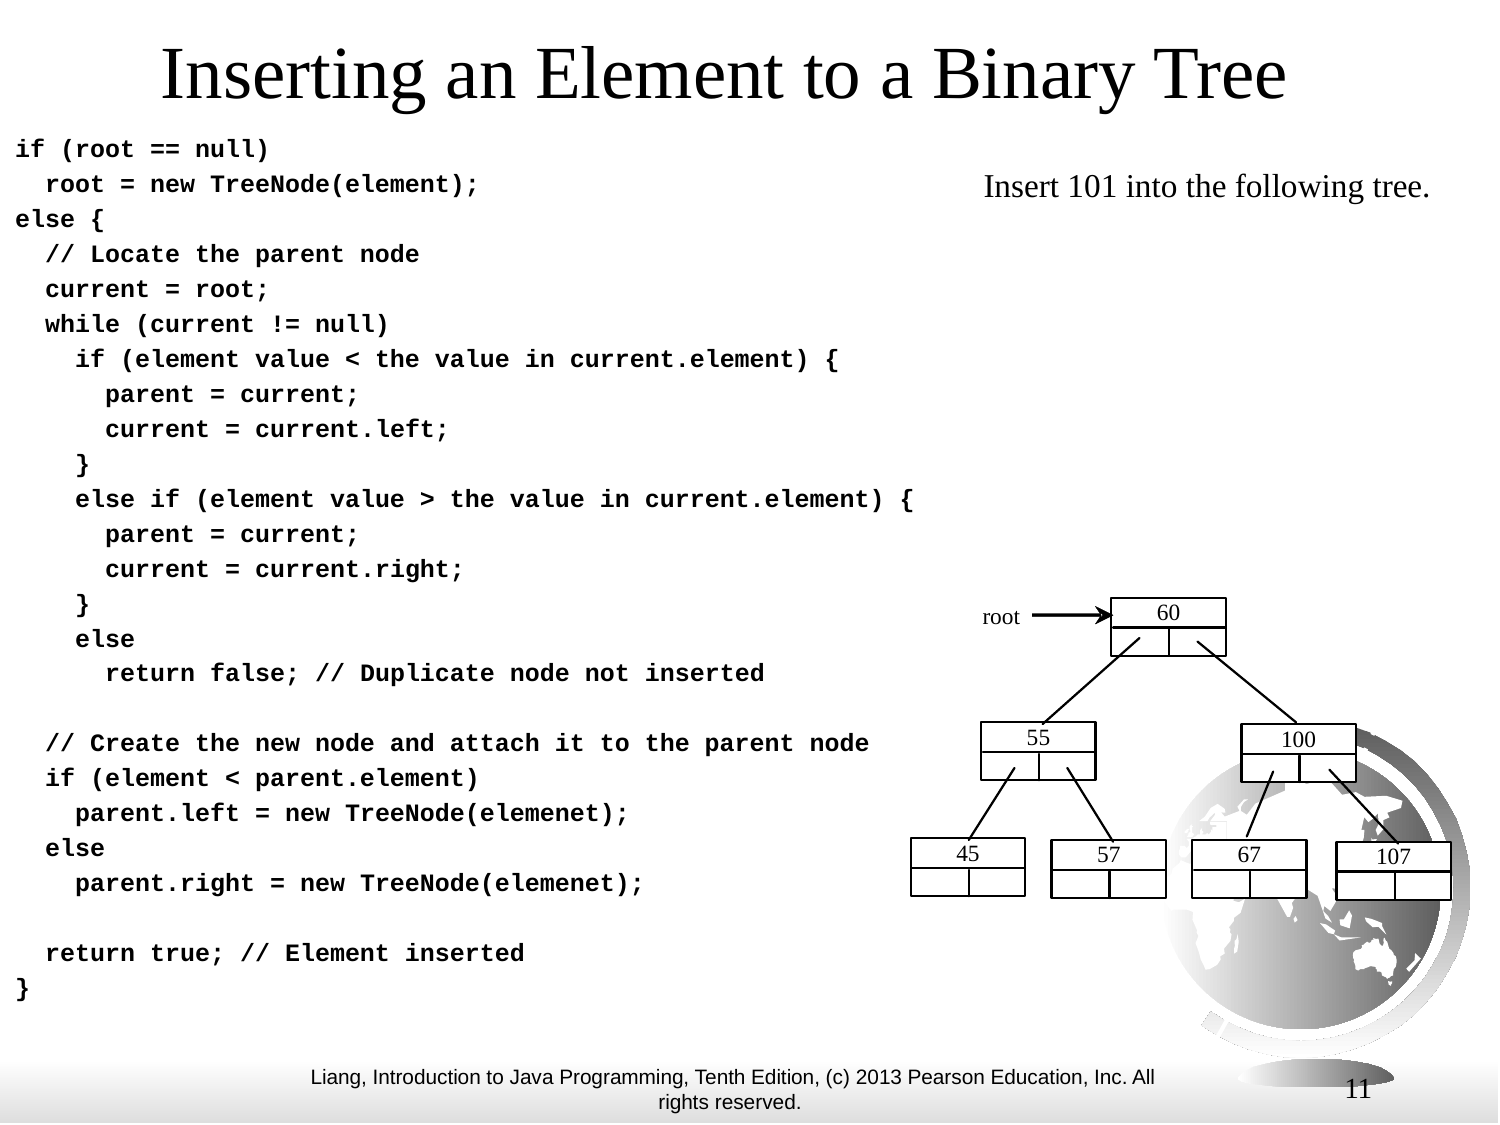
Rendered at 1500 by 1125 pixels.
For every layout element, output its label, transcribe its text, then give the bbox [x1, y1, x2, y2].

slide_number 11 [1074, 1049, 1388, 1125]
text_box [903, 576, 1485, 1039]
text_box Insert 101 into the following tree. [968, 160, 1463, 220]
title Inserting an Element to a Binary Tree [0, 24, 1450, 113]
list if (root == null) root = new TreeNode(element); else { // Locate the parent node current = root; while (current != null) if (element value < the value in current.element) { parent = current; current = current.left; } else if (element value > the value in current.element) { parent = current; current = current.right; } else return false; // Duplicate node not inserted // Create the new node and attach it to the parent node if (element < parent.element) parent.left = new TreeNode(elemenet); else parent.right = new TreeNode(elemenet); return true; // Element inserted } [0, 125, 950, 1088]
